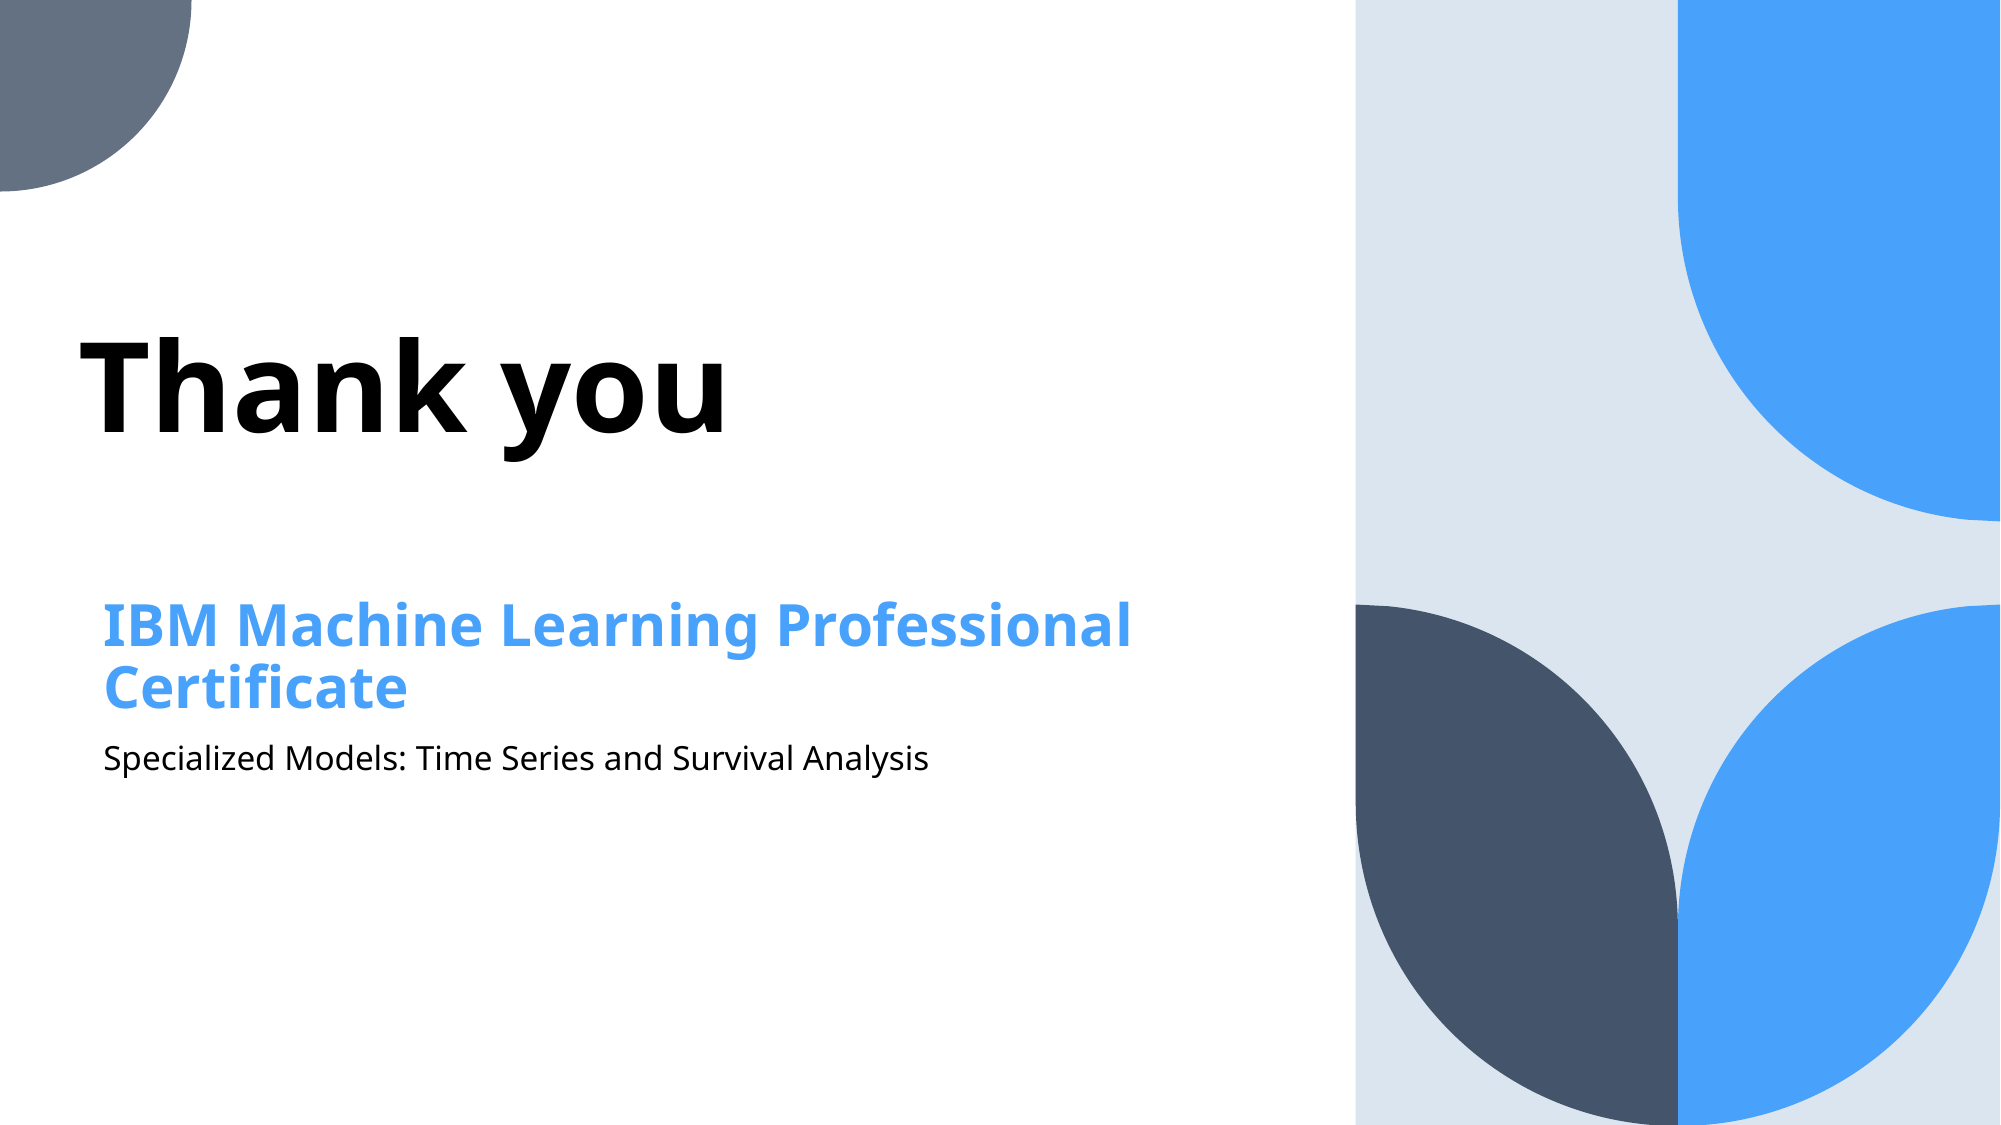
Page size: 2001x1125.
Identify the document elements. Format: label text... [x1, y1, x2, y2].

title Thank you [63, 75, 1084, 468]
subtitle IBM Machine Learning Professional Certificate Specialized Models: Time Series and Survival Analysis [88, 497, 1249, 867]
